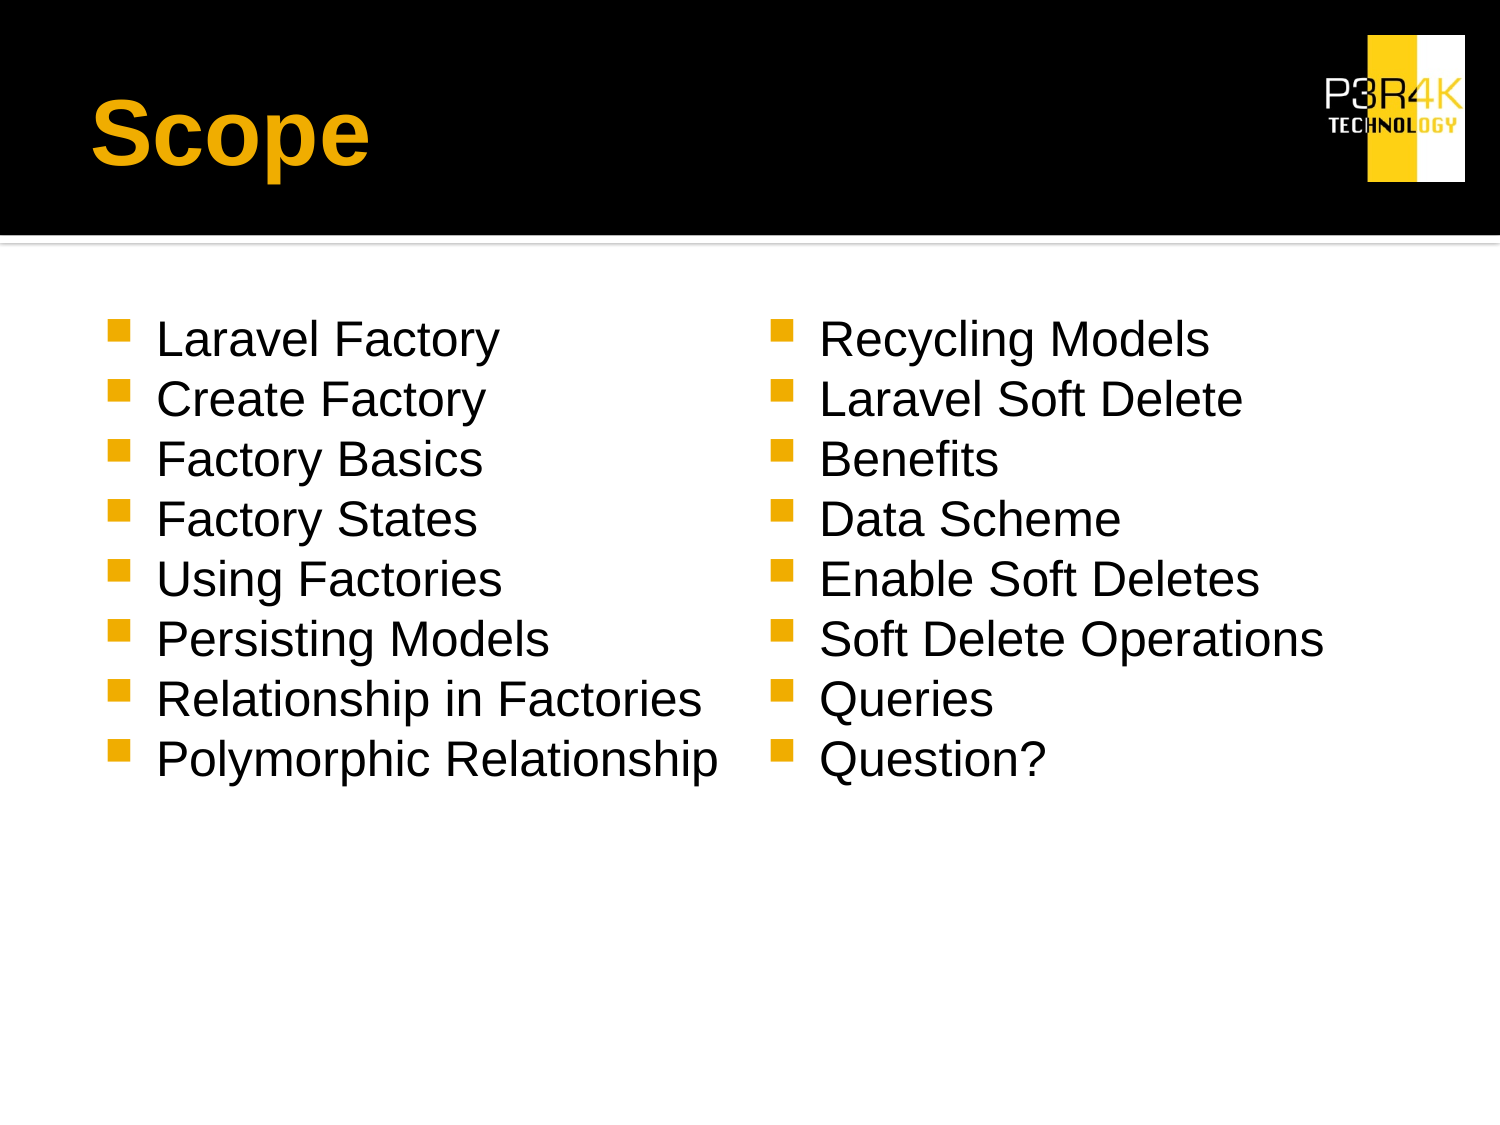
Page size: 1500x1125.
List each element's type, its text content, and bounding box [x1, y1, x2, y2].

title Scope [75, 25, 1425, 231]
picture [1425, 35, 1465, 182]
list Laravel Factory Create Factory Factory Basics Factory States Using Factories Persisting Models Relationship in Factories Polymorphic Relationship Recycling Models Laravel Soft Delete Benefits Data Scheme Enable Soft Deletes Soft Delete Operations Queries Question? [75, 291, 1425, 1050]
